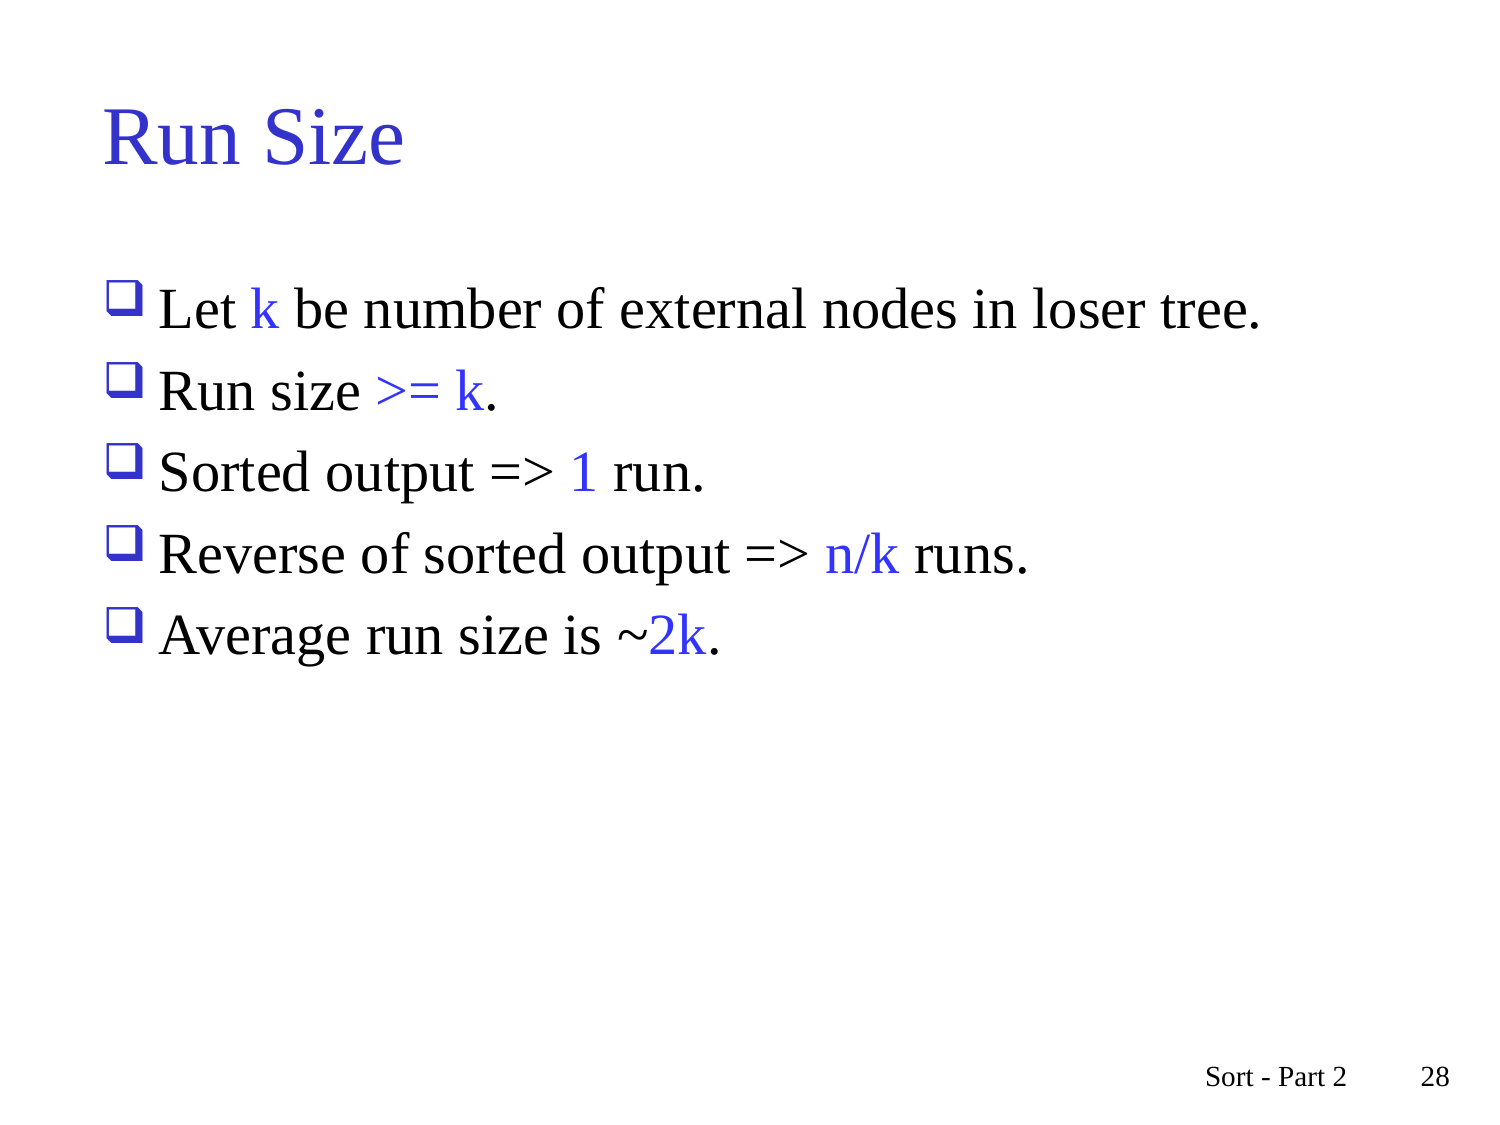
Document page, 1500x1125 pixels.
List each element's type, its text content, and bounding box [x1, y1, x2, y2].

list Let k be number of external nodes in loser tree. Run size >= k. Sorted output => 1 run. Reverse of sorted output => n/k runs. Average run size is ~2k. [87, 262, 1363, 1025]
footer Sort - Part 2 [887, 1049, 1363, 1125]
slide_number 28 [1363, 1049, 1466, 1125]
title Run Size [87, 37, 1363, 225]
